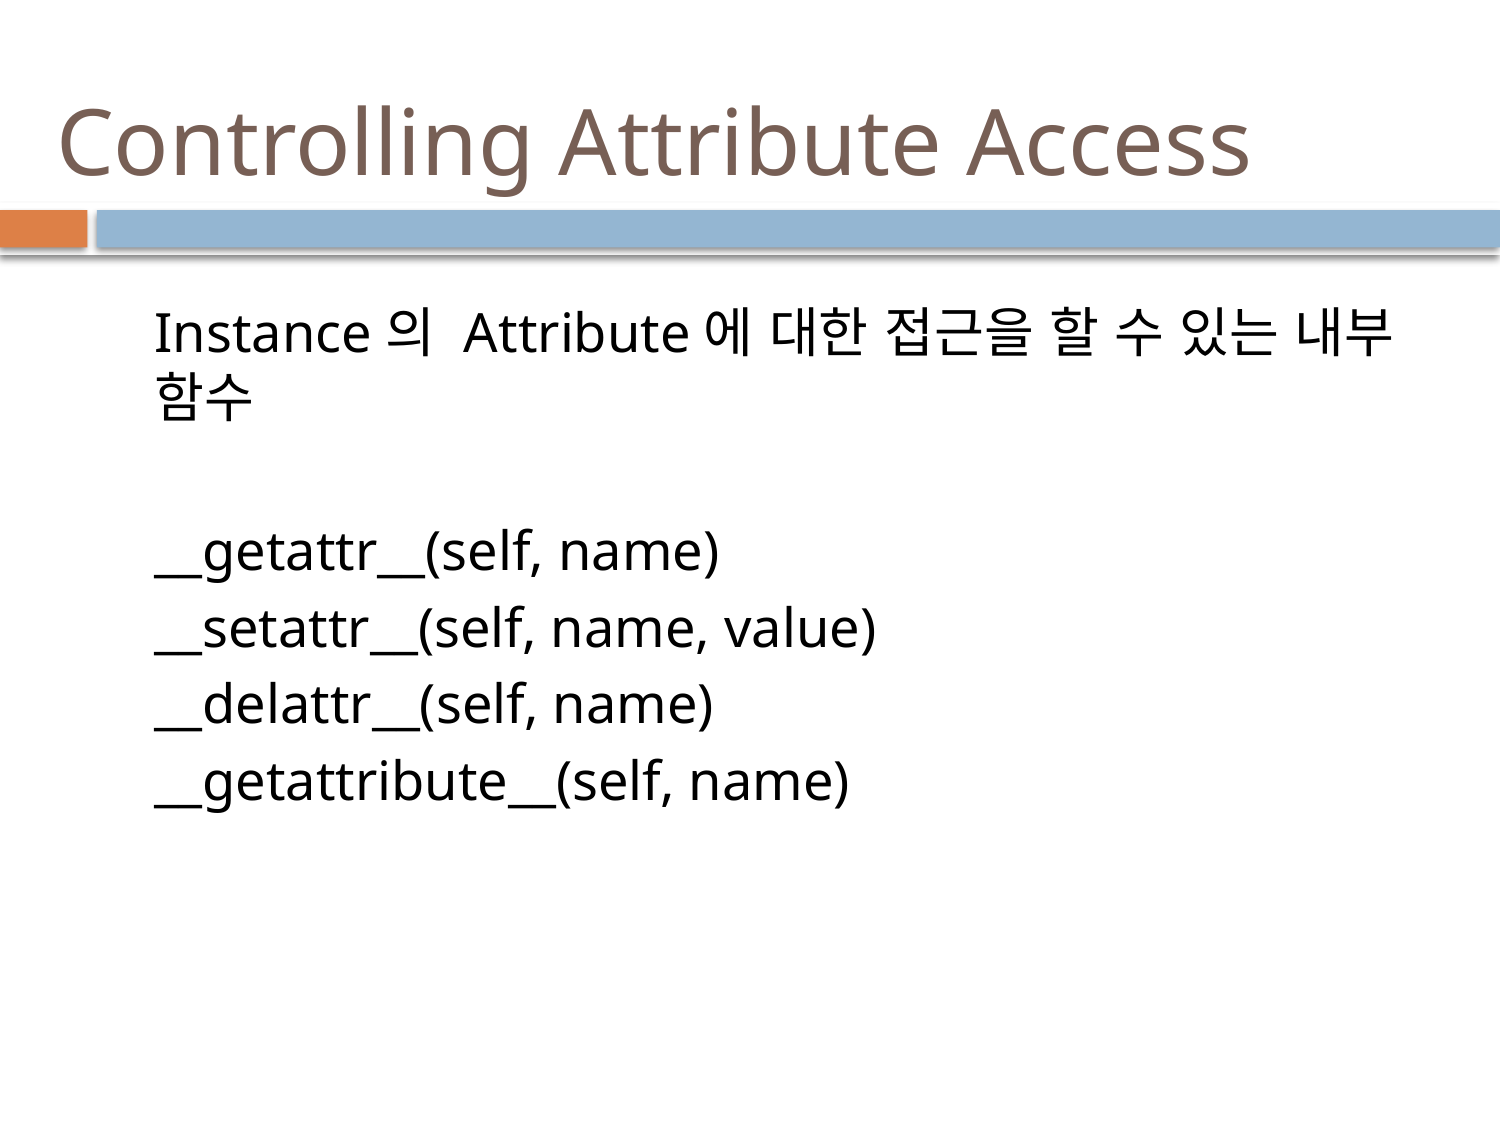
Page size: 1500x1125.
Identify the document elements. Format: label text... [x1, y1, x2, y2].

list Instance의 Attribute에 대한 접근을 할 수 있는 내부 함수 __getattr__(self, name) __setattr__(self, name, value) __delattr__(self, name) __getattribute__(self, name) [64, 290, 1415, 917]
title Controlling Attribute Access [41, 45, 1483, 233]
